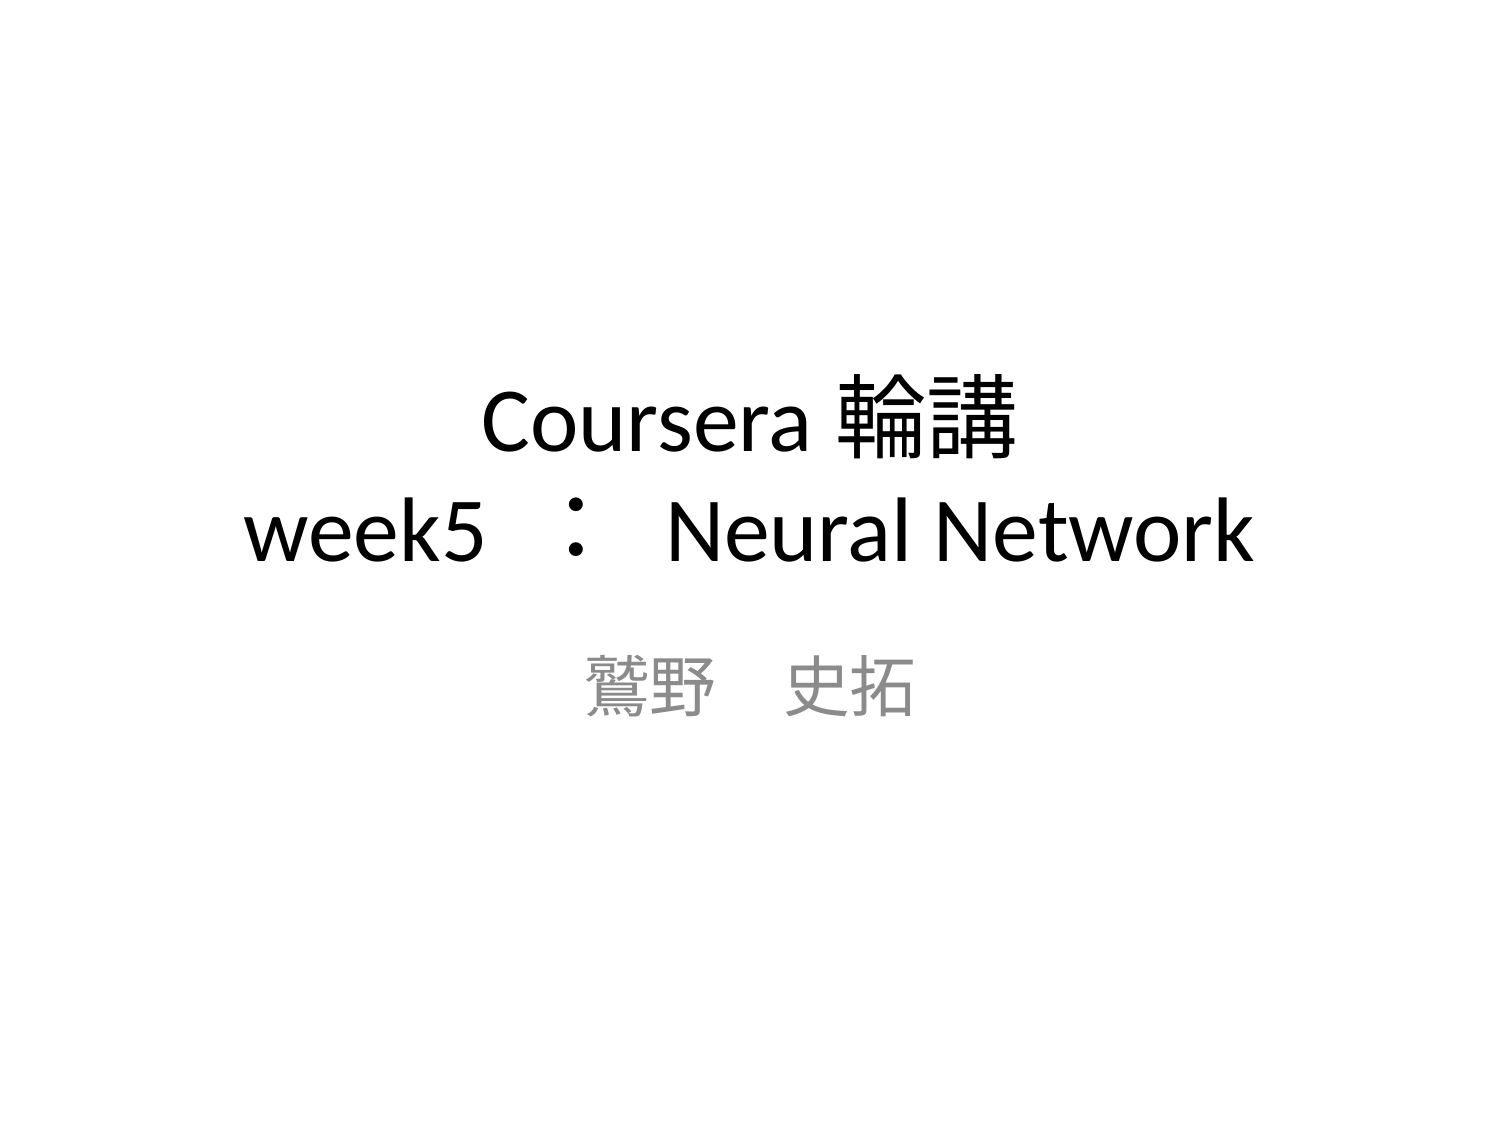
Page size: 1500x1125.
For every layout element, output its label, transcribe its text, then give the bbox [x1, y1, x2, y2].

subtitle 鷲野 史拓 [225, 637, 1275, 925]
title Coursera輪講 week5 ： Neural Network [112, 349, 1388, 591]
